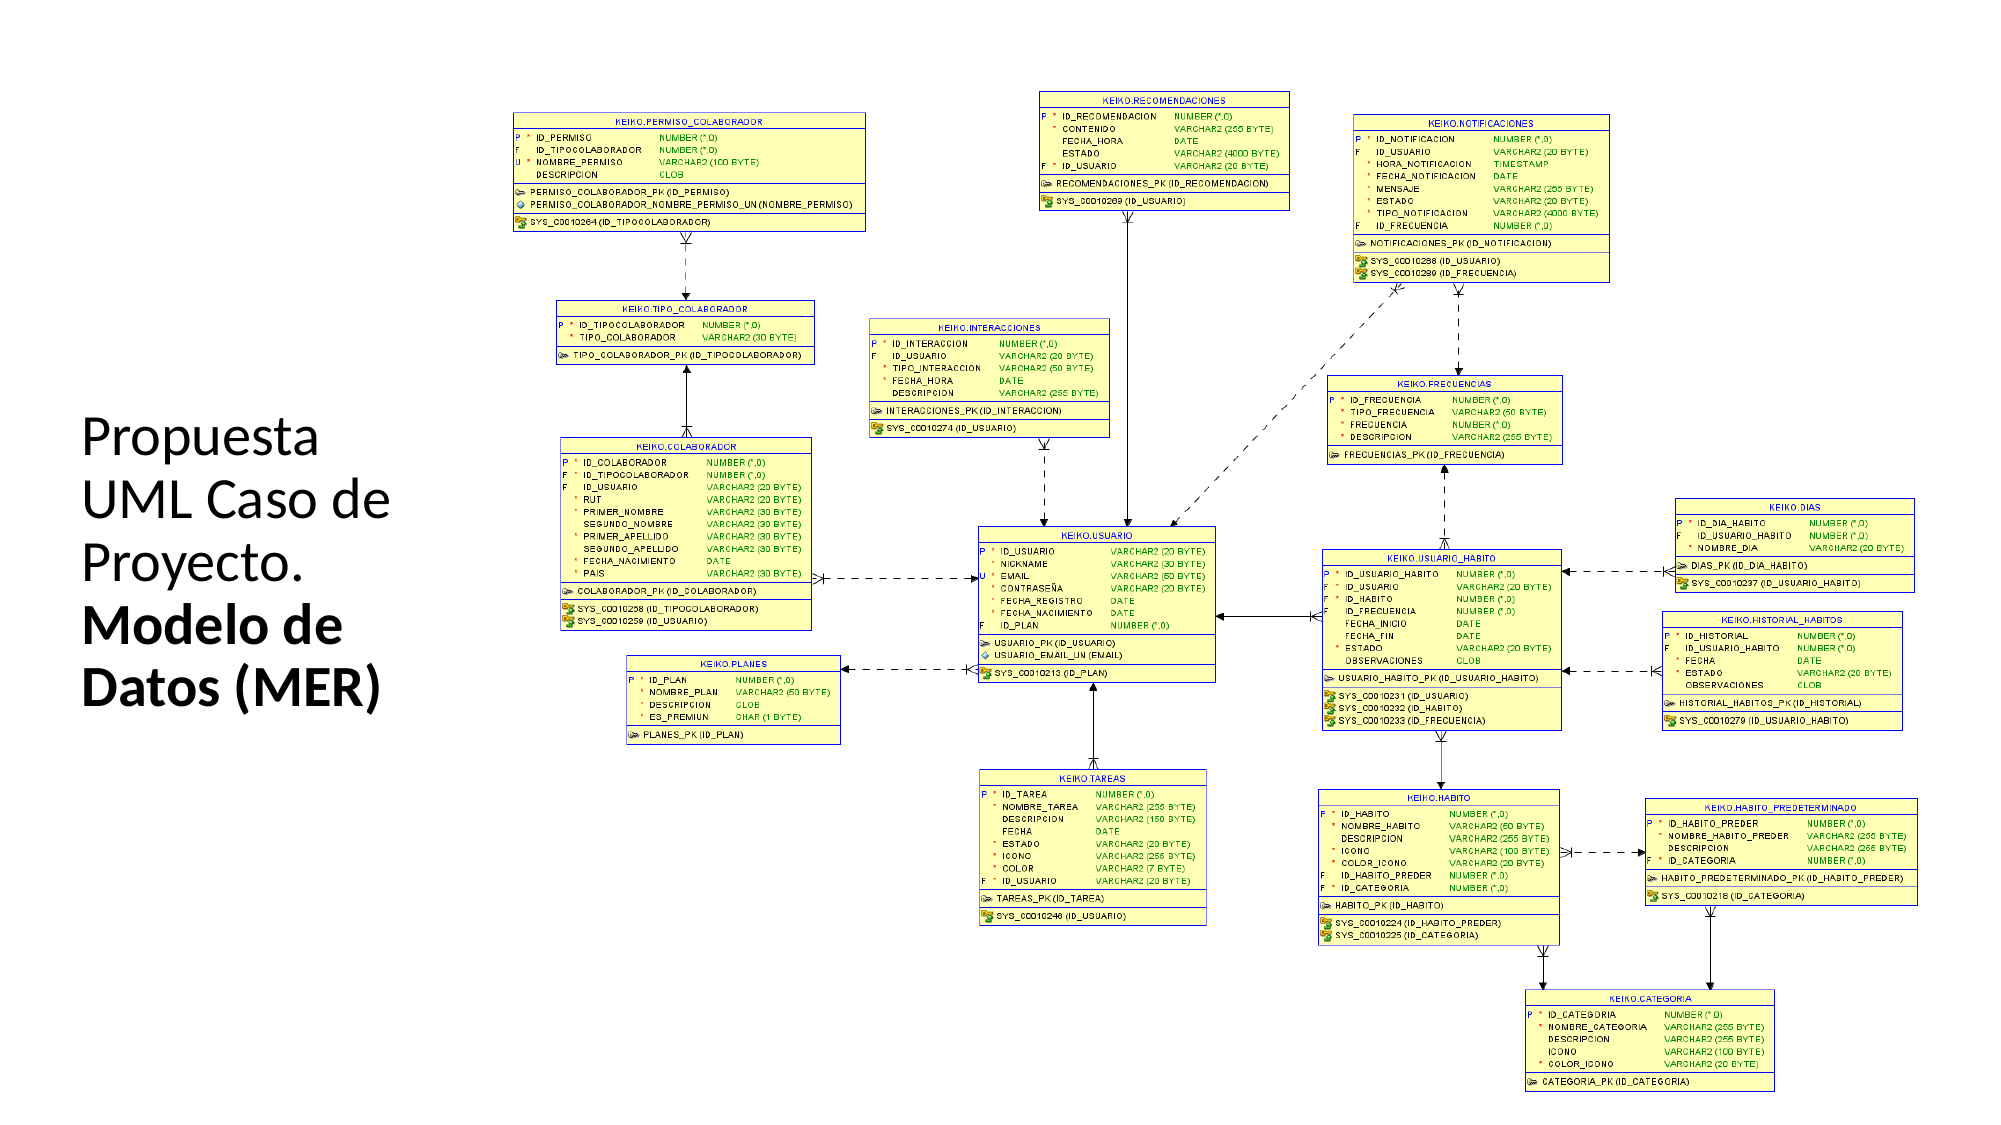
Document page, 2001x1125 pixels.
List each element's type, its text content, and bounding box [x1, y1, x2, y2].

title Propuesta UML Caso de Proyecto. Modelo de Datos (MER) [66, 361, 453, 764]
picture [458, 24, 1927, 1101]
